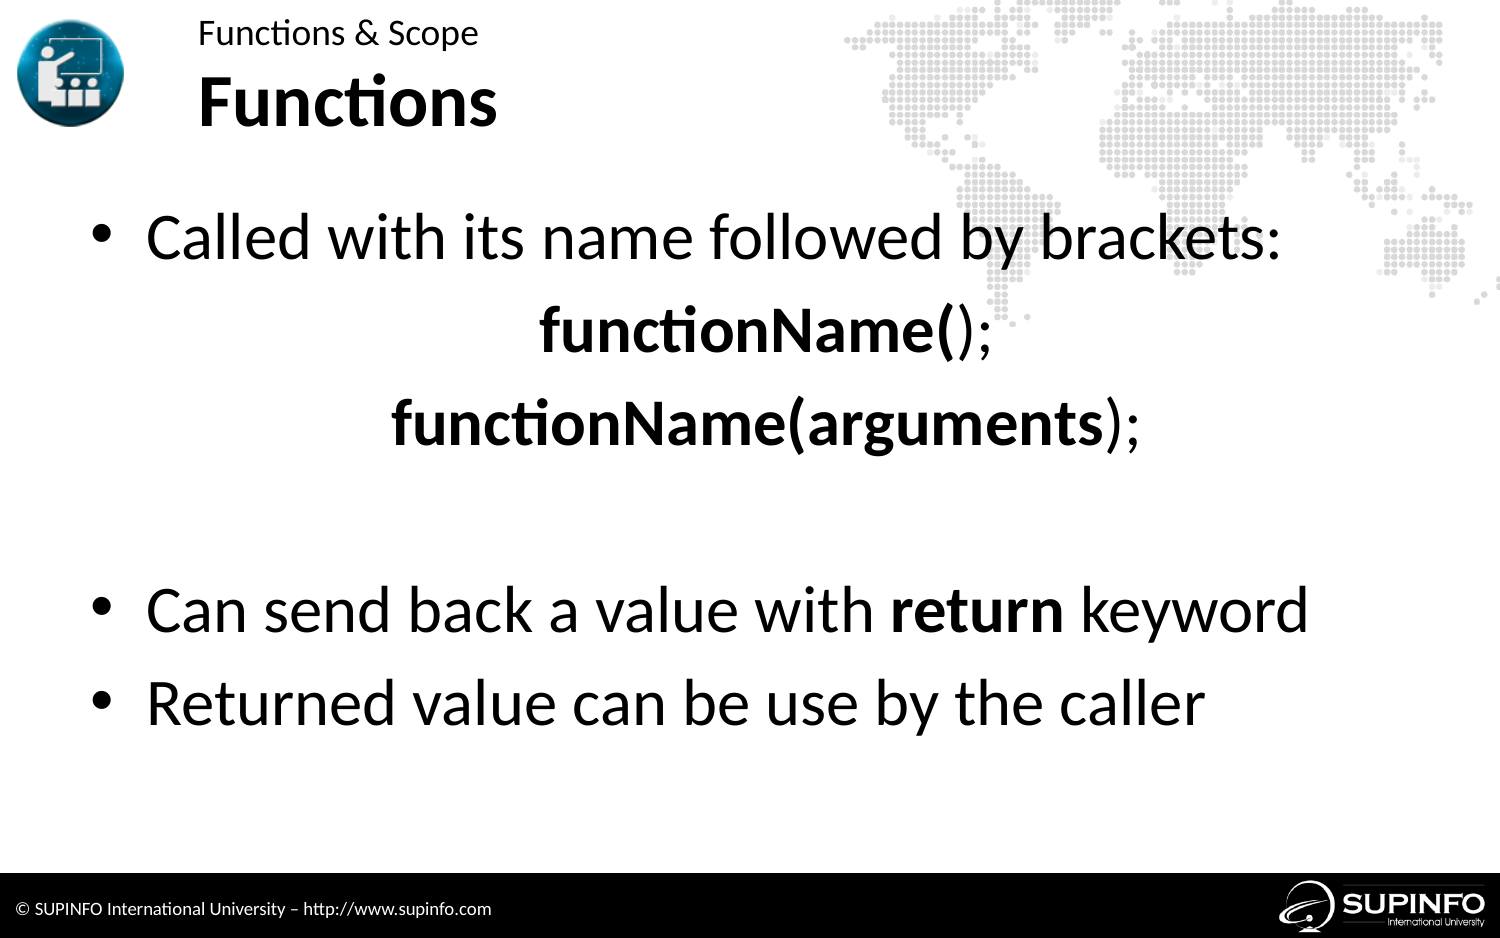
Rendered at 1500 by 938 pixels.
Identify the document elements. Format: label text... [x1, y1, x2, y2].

title Functions [182, 56, 1459, 139]
picture [17, 19, 125, 127]
picture [1269, 870, 1494, 938]
picture [844, 0, 1500, 327]
list Called with its name followed by brackets: functionName(); functionName(arguments); Can send back a value with return keyword Returned value can be use by the caller [74, 184, 1460, 880]
picture [49, 37, 102, 75]
picture [39, 46, 101, 107]
list Functions & Scope [182, 0, 1460, 56]
